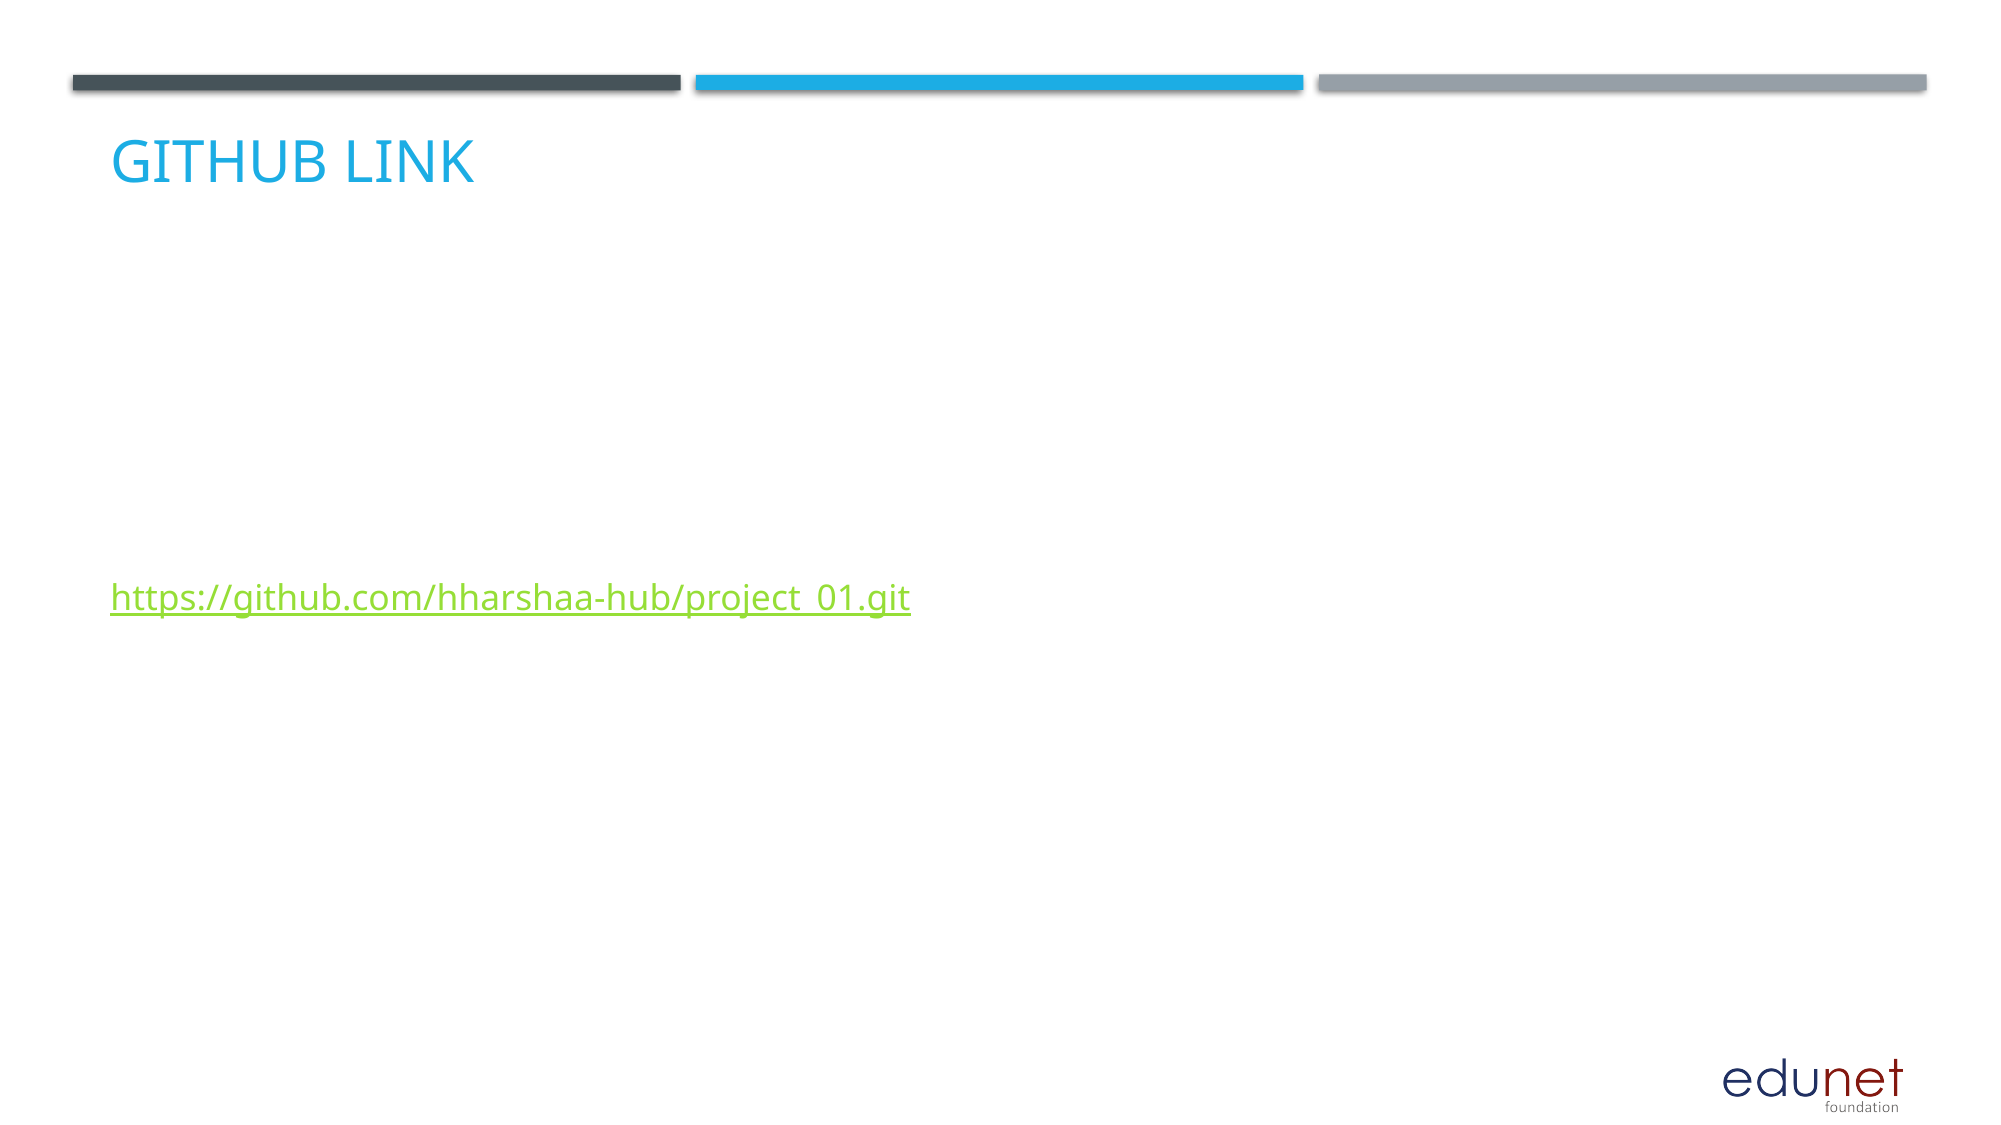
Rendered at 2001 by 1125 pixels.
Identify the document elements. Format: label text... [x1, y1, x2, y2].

title GitHub Link [95, 115, 1905, 203]
list https://github.com/hharshaa-hub/project_01.git [95, 213, 1905, 981]
picture [1719, 1056, 1905, 1116]
